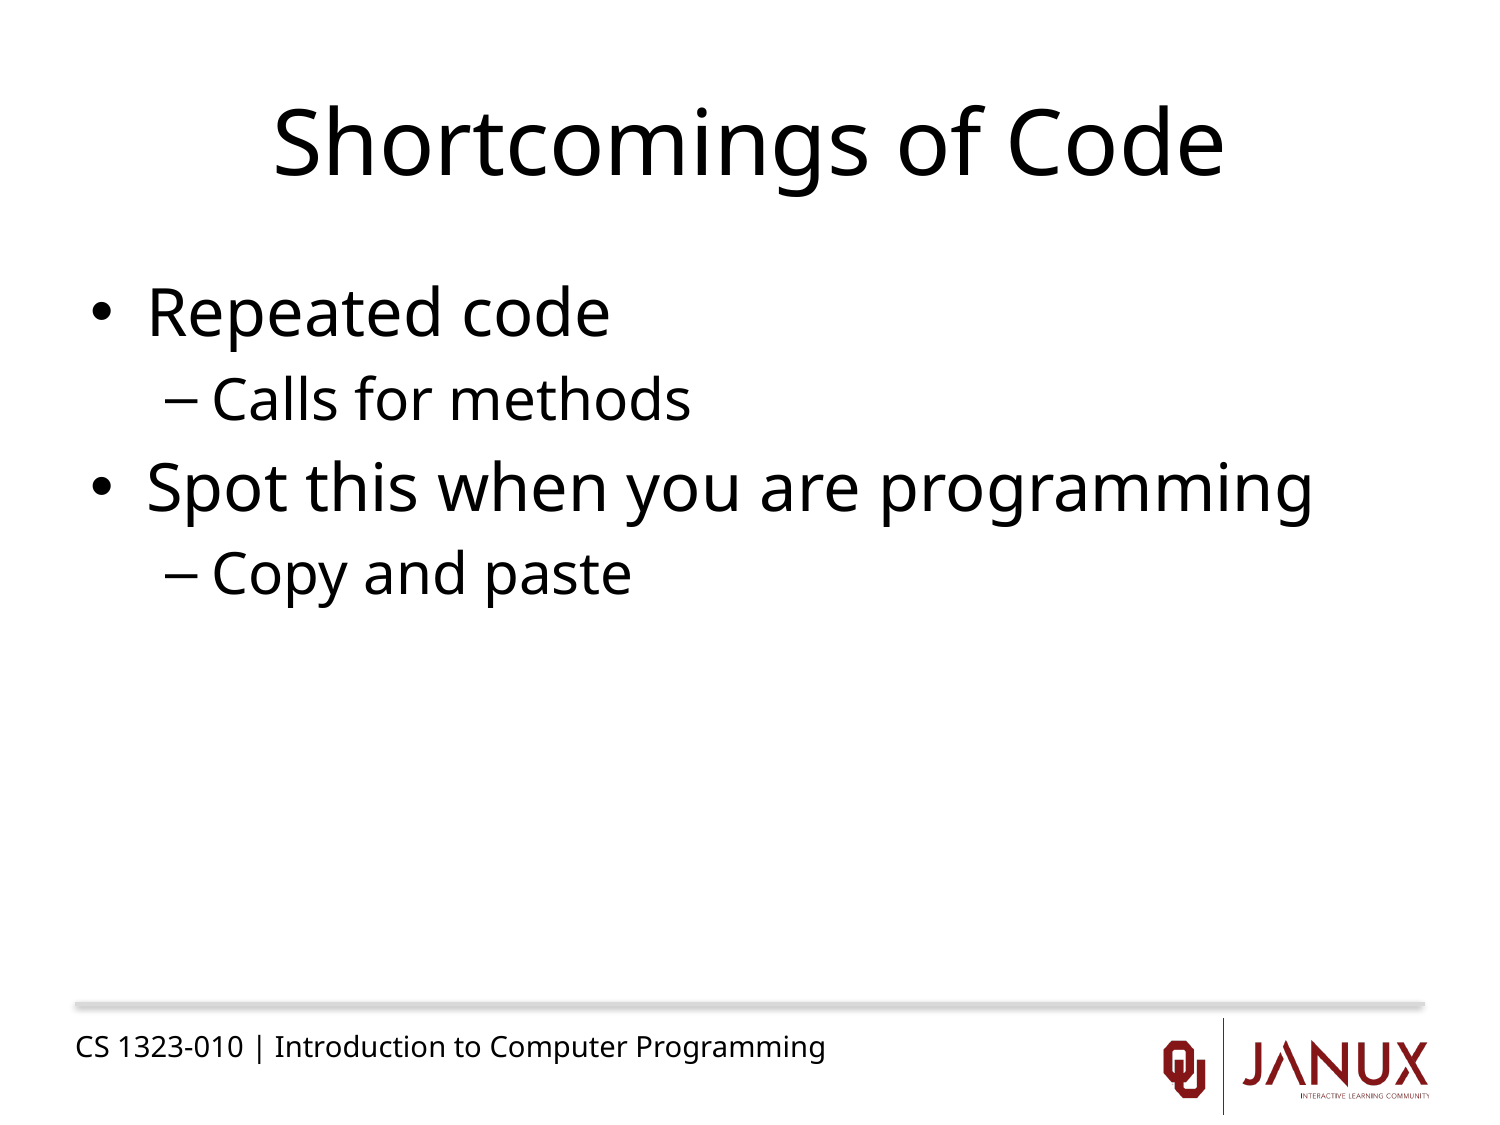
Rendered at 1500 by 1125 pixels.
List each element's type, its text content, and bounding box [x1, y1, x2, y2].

title Shortcomings of Code [75, 45, 1425, 233]
list Repeated code Calls for methods Spot this when you are programming Copy and paste [75, 262, 1425, 1005]
